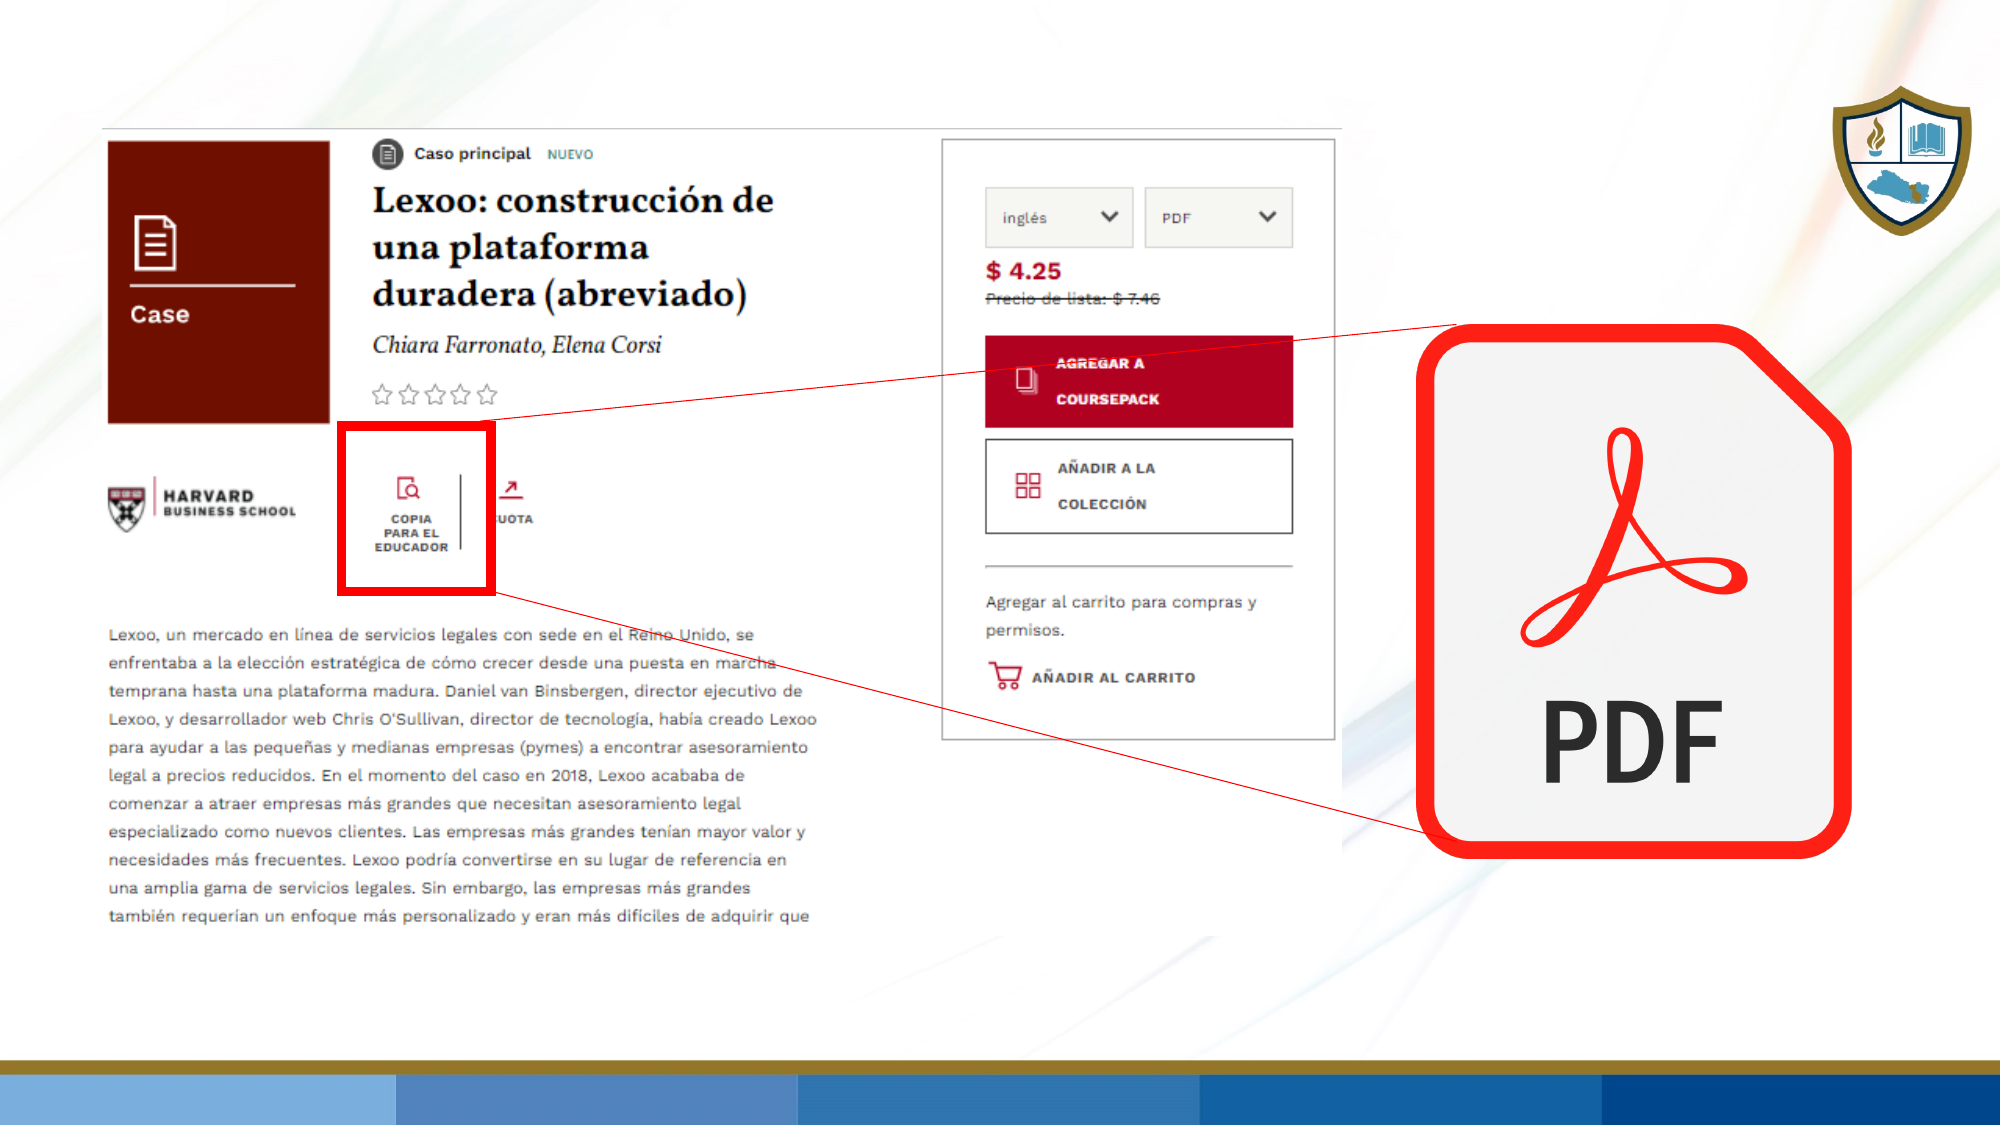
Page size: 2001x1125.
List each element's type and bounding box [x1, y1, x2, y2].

text_box [491, 591, 1457, 842]
text_box [479, 324, 1457, 422]
picture [0, 0, 2000, 1125]
